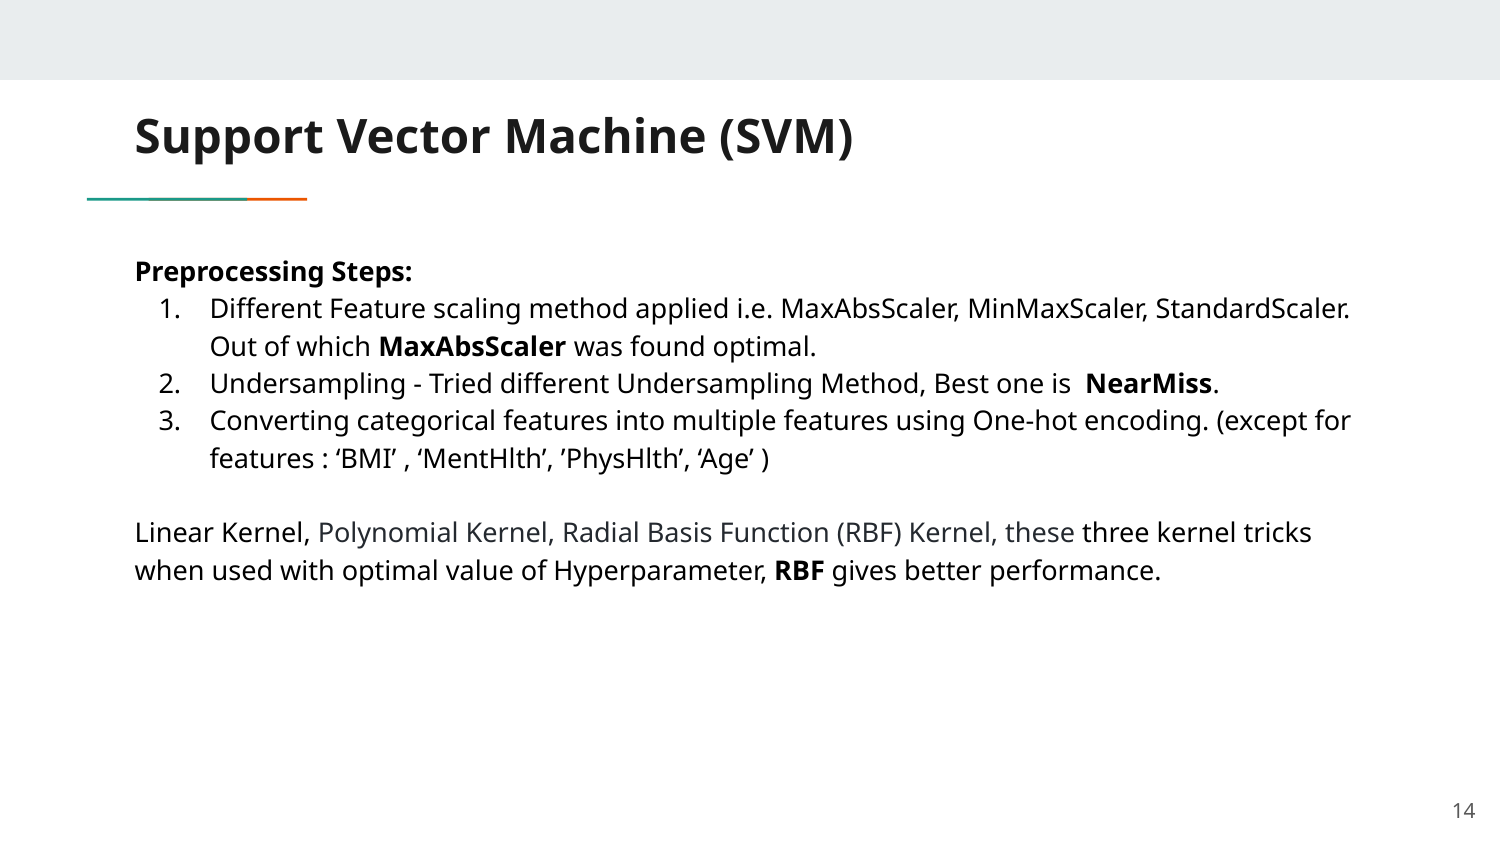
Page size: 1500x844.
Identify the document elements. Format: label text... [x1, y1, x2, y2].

title Support Vector Machine (SVM) [119, 91, 1381, 179]
slide_number ‹#› [1400, 779, 1491, 844]
list Preprocessing Steps: Different Feature scaling method applied i.e. MaxAbsScaler, MinMaxScaler, StandardScaler. Out of which MaxAbsScaler was found optimal. Undersampling - Tried different Undersampling Method, Best one is NearMiss. Converting categorical features into multiple features using One-hot encoding. (except for features : ‘BMI’ , ‘MentHlth’, ’PhysHlth’, ‘Age’ ) Linear Kernel, Polynomial Kernel, Radial Basis Function (RBF) Kernel, these three kernel tricks when used with optimal value of Hyperparameter, RBF gives better performance. [119, 234, 1381, 766]
